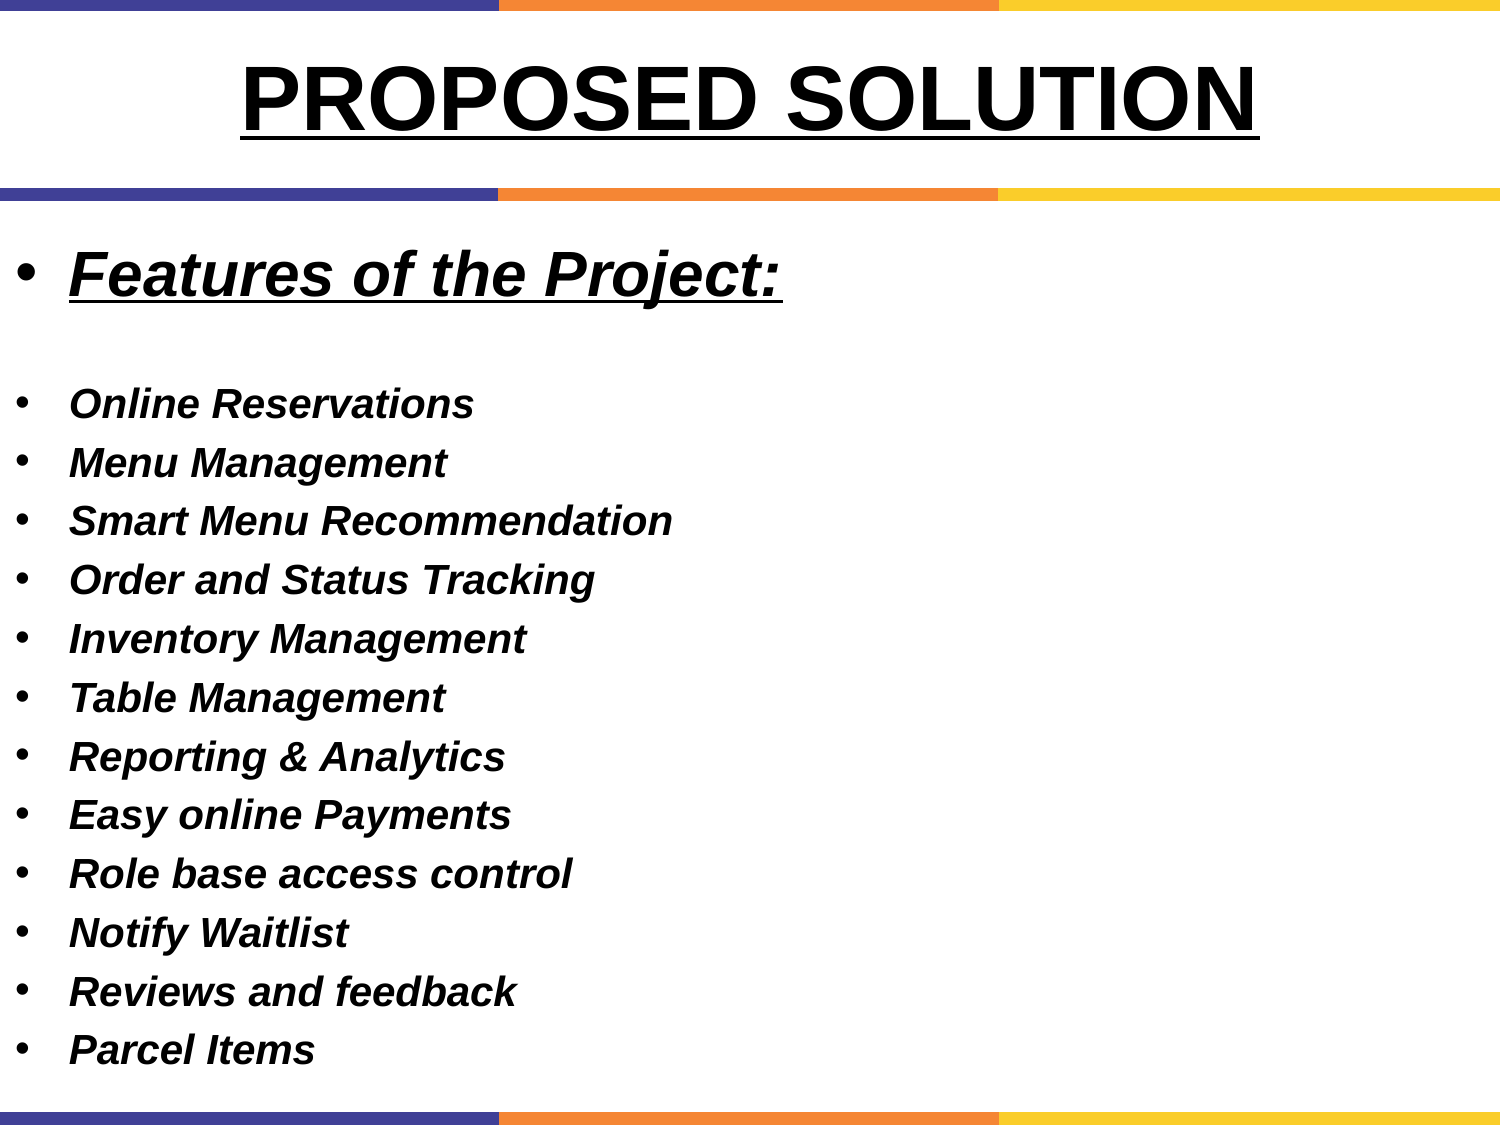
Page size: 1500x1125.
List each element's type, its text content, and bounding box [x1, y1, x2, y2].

title Proposed Solution [0, 0, 1500, 188]
list Features of the Project: Online Reservations Menu Management Smart Menu Recommendation Order and Status Tracking Inventory Management Table Management Reporting & Analytics Easy online Payments Role base access control Notify Waitlist Reviews and feedback Parcel Items [0, 224, 1500, 1088]
